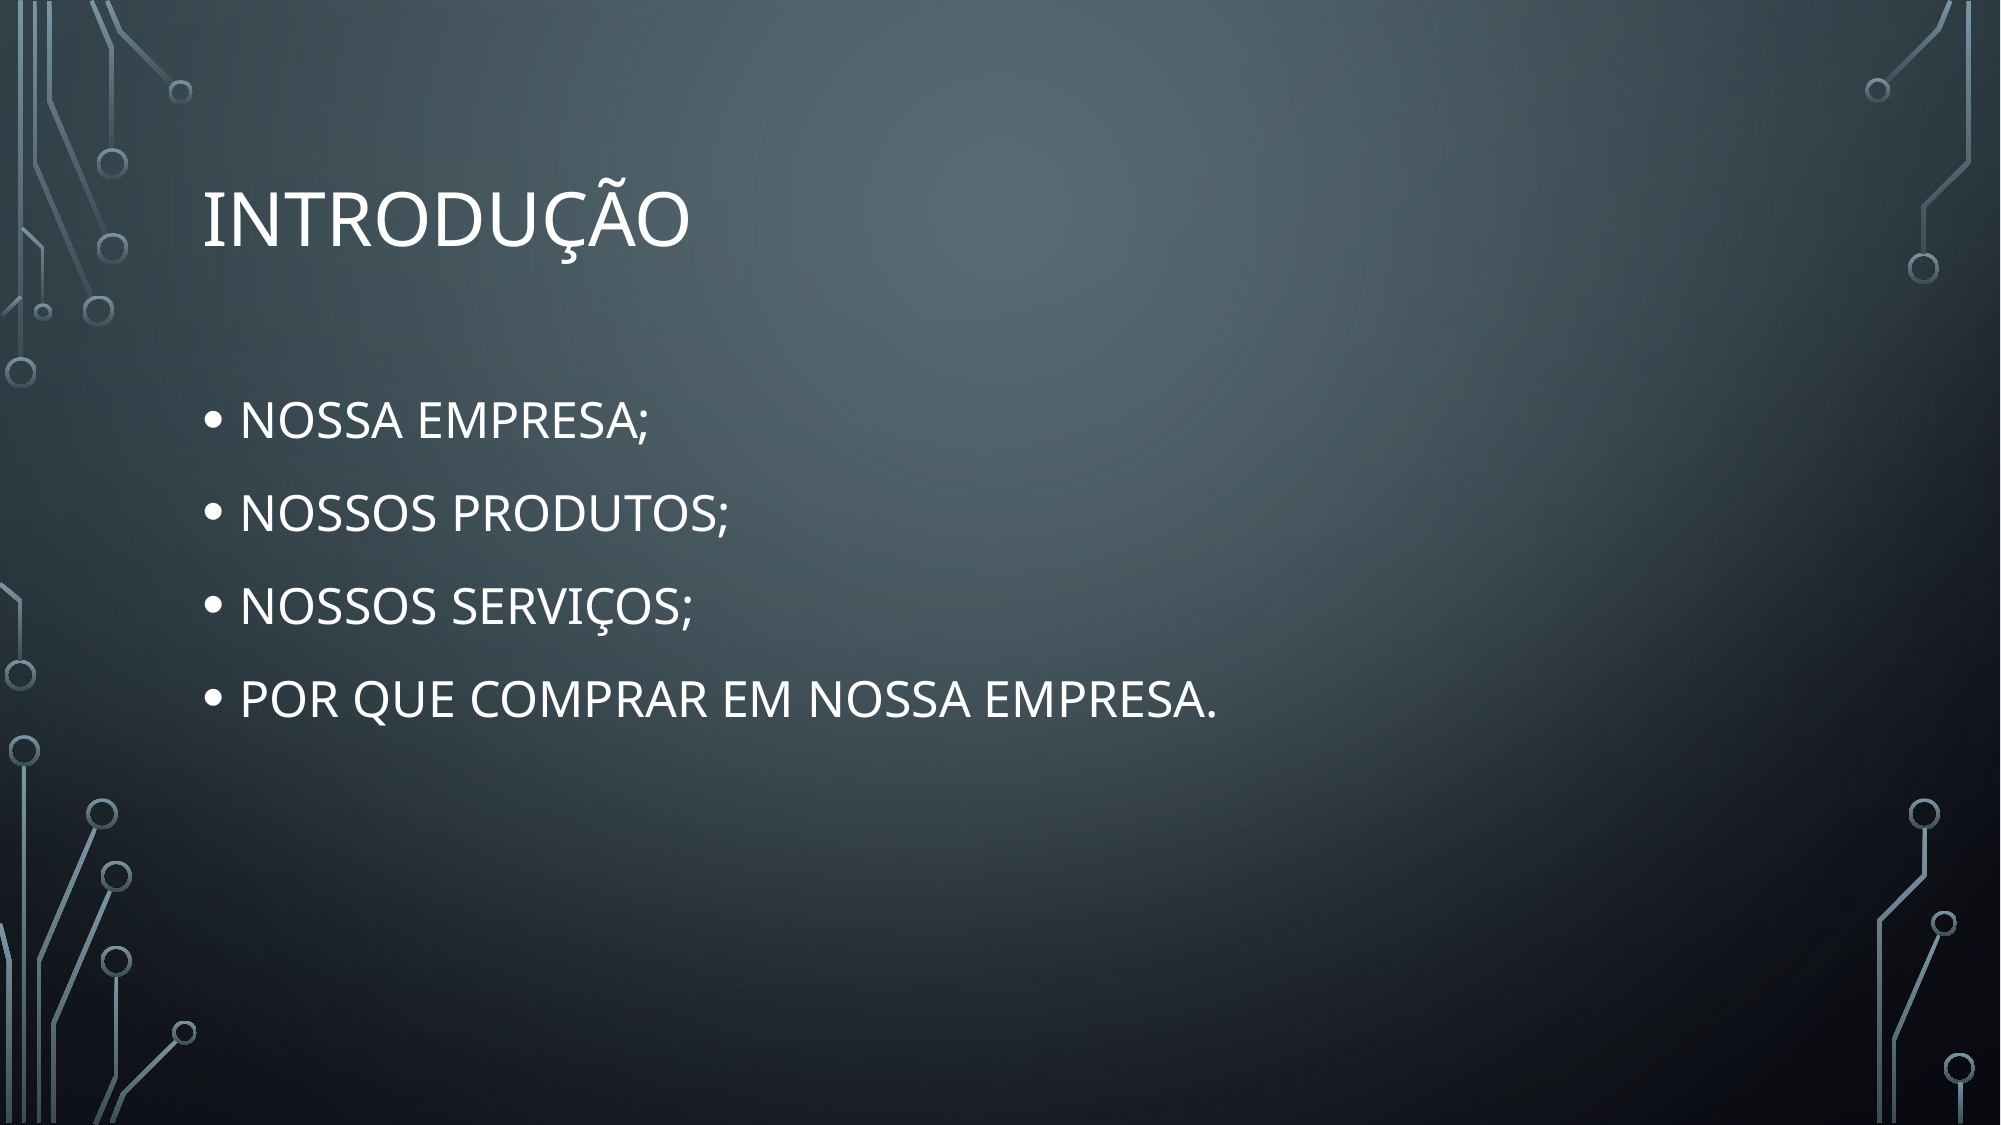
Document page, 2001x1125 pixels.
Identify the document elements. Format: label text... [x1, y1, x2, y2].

title INTRODUÇÃO [187, 101, 1813, 344]
list NOSSA EMPRESA; NOSSOS PRODUTOS; NOSSOS SERVIÇOS; POR QUE COMPRAR EM NOSSA EMPRESA. [187, 369, 1813, 950]
